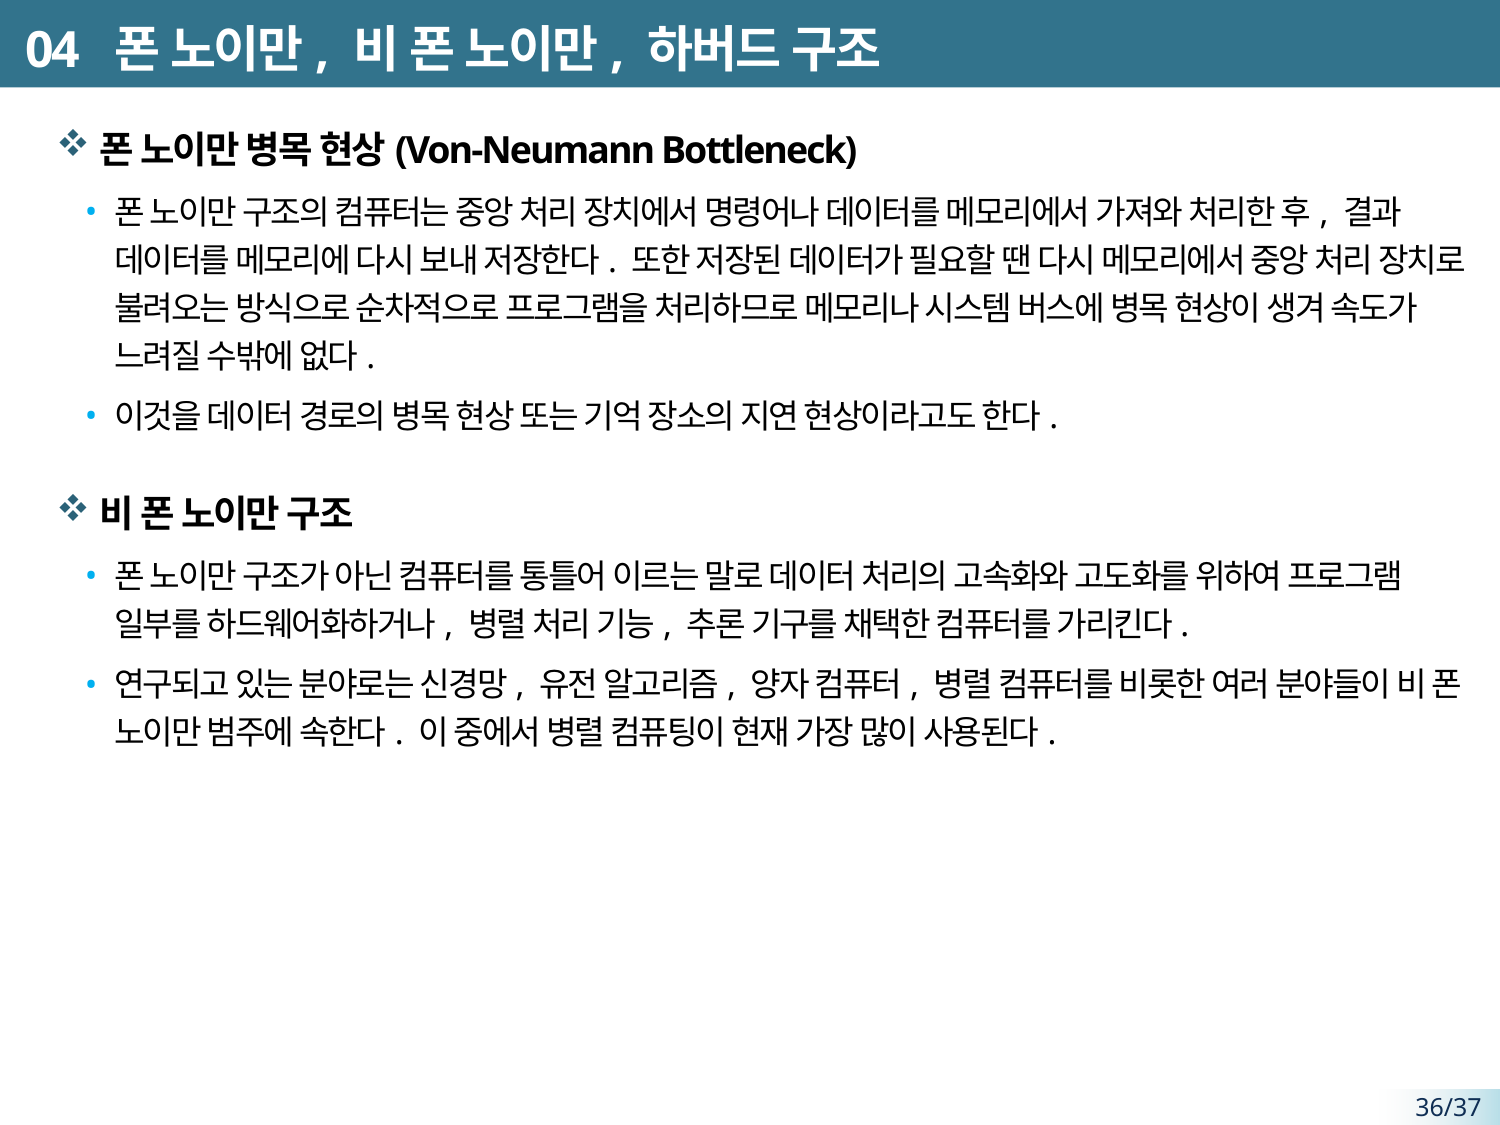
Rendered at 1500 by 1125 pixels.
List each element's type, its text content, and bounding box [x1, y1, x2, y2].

title 04 폰 노이만, 비 폰 노이만, 하버드 구조 [10, 8, 1288, 87]
list 폰 노이만 병목 현상(Von-Neumann Bottleneck) 폰 노이만 구조의 컴퓨터는 중앙 처리 장치에서 명령어나 데이터를 메모리에서 가져와 처리한 후, 결과 데이터를 메모리에 다시 보내 저장한다. 또한 저장된 데이터가 필요할 땐 다시 메모리에서 중앙 처리 장치로 불려오는 방식으로 순차적으로 프로그램을 처리하므로 메모리나 시스템 버스에 병목 현상이 생겨 속도가 느려질 수밖에 없다. 이것을 데이터 경로의 병목 현상 또는 기억 장소의 지연 현상이라고도 한다. 비 폰 노이만 구조 폰 노이만 구조가 아닌 컴퓨터를 통틀어 이르는 말로 데이터 처리의 고속화와 고도화를 위하여 프로그램 일부를 하드웨어화하거나, 병렬 처리 기능, 추론 기구를 채택한 컴퓨터를 가리킨다. 연구되고 있는 분야로는 신경망, 유전 알고리즘, 양자 컴퓨터, 병렬 컴퓨터를 비롯한 여러 분야들이 비 폰 노이만 범주에 속한다. 이 중에서 병렬 컴퓨팅이 현재 가장 많이 사용된다. [10, 113, 1481, 1044]
